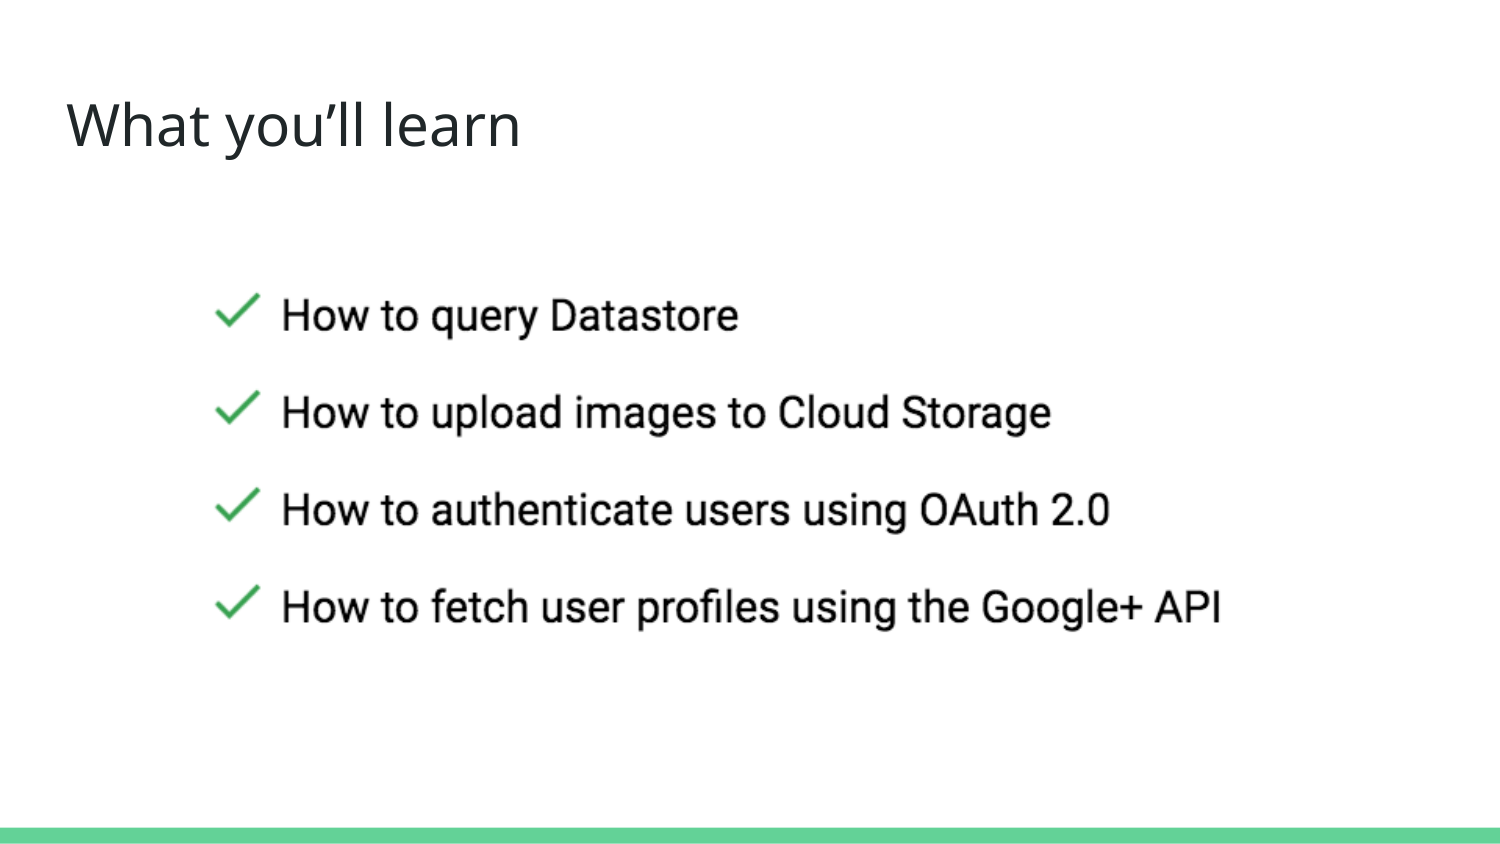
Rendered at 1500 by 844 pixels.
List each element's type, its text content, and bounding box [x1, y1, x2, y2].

title What you’ll learn [51, 72, 1449, 167]
picture [159, 262, 1341, 676]
